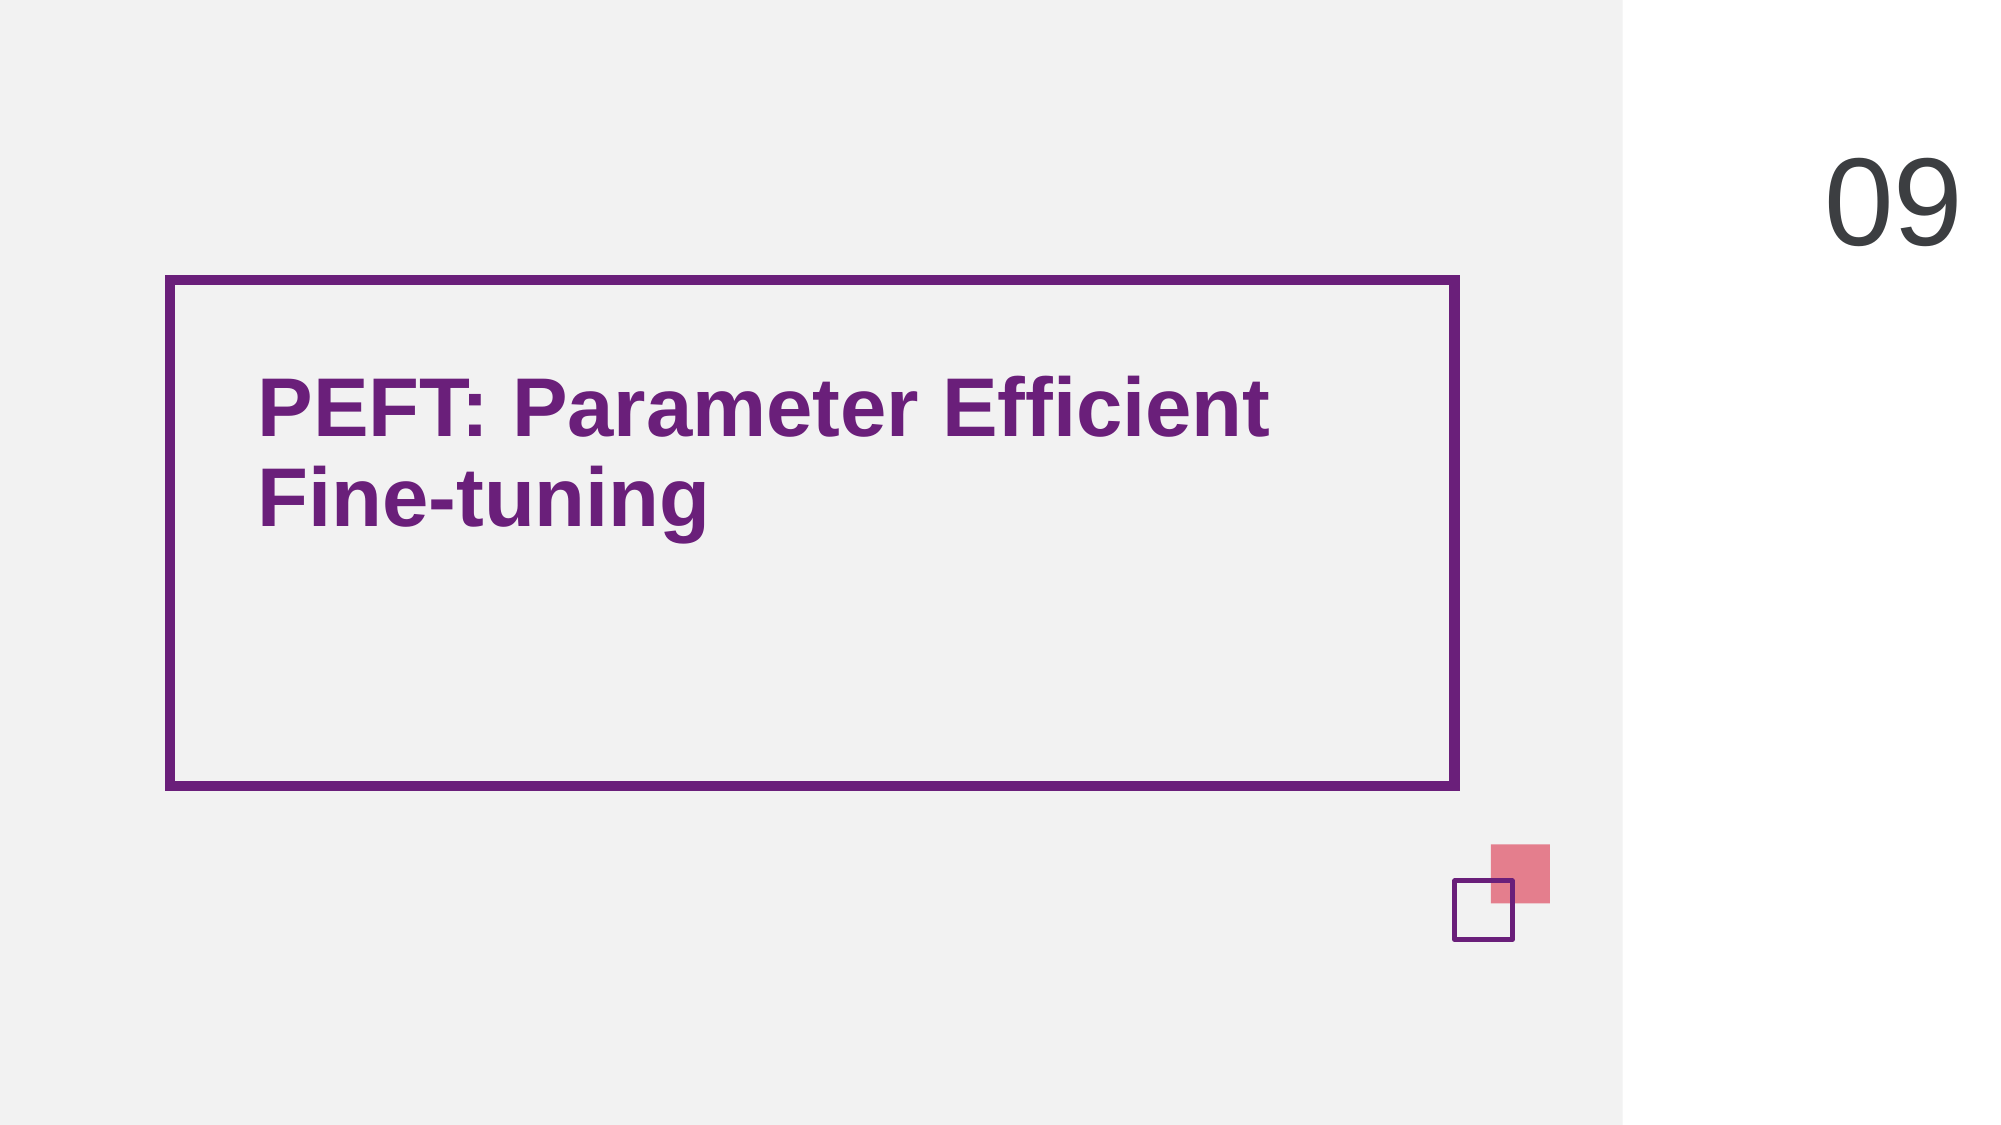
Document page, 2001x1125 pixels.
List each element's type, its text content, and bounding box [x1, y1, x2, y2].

list PEFT: Parameter Efficient Fine-tuning [242, 357, 1382, 704]
list 09 [1707, 36, 1979, 280]
